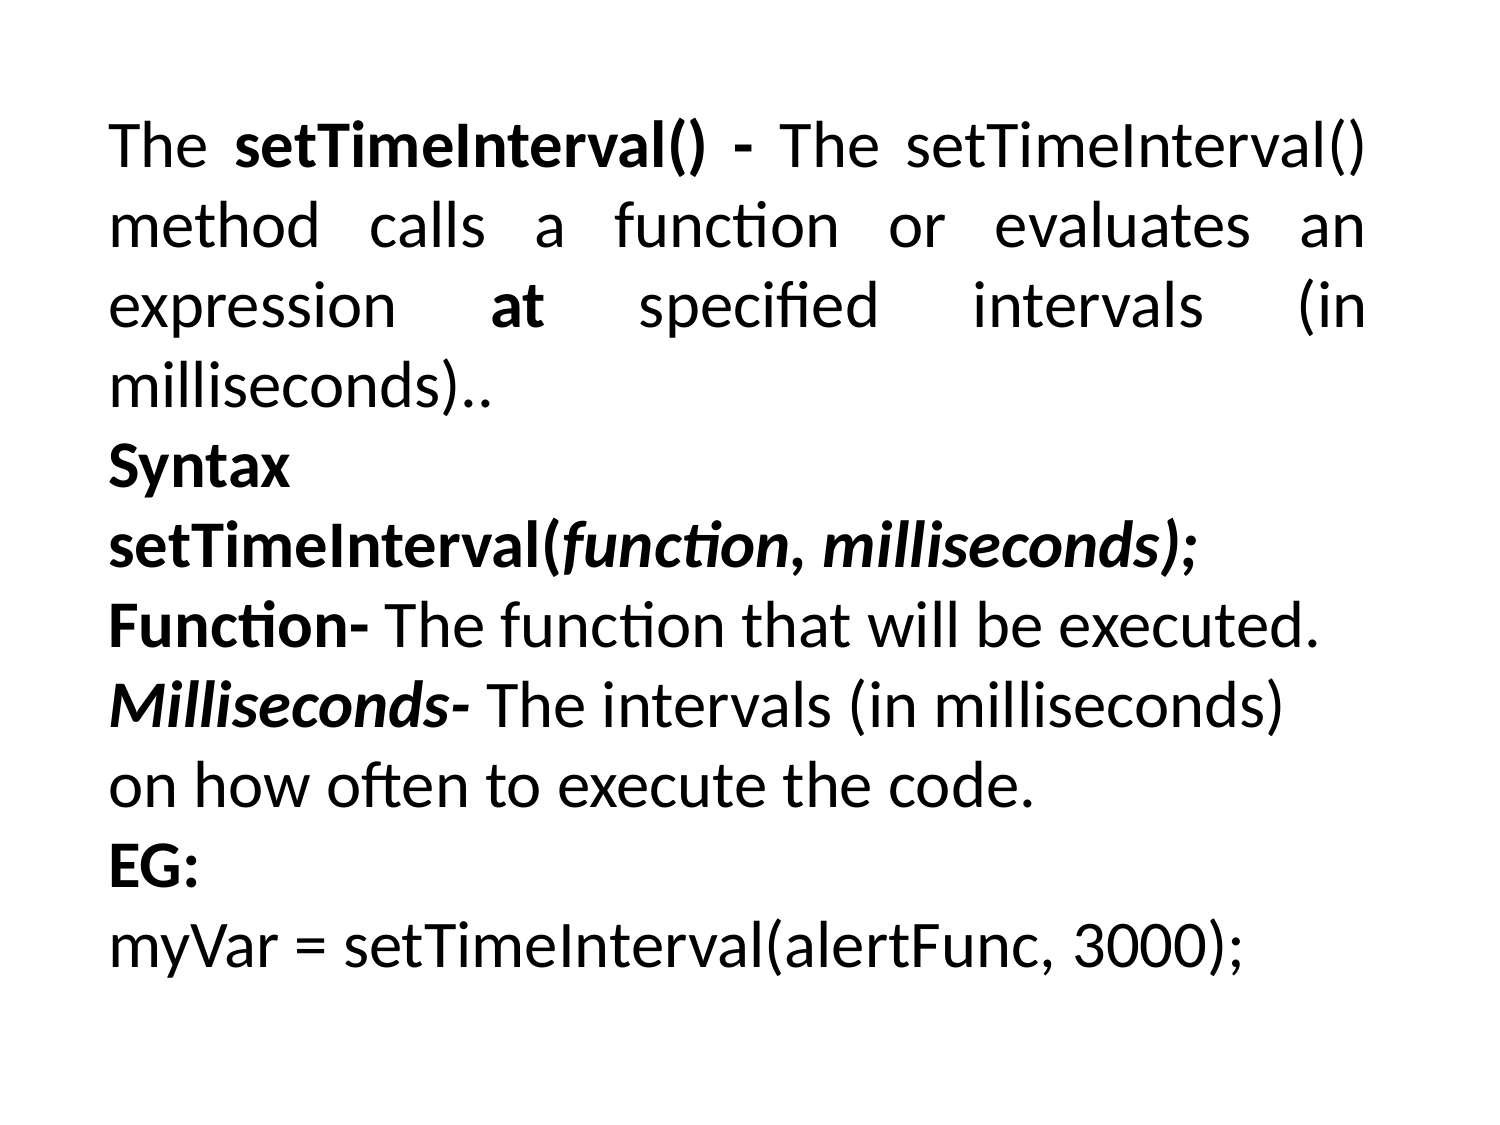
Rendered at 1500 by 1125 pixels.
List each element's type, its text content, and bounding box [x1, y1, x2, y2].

text_box The setTimeInterval() - The setTimeInterval() method calls a function or evaluates an expression at specified intervals (in milliseconds).. Syntax setTimeInterval(function, milliseconds); Function- The function that will be executed. Milliseconds- The intervals (in milliseconds) on how often to execute the code. EG: myVar = setTimeInterval(alertFunc, 3000); [93, 93, 1383, 1068]
